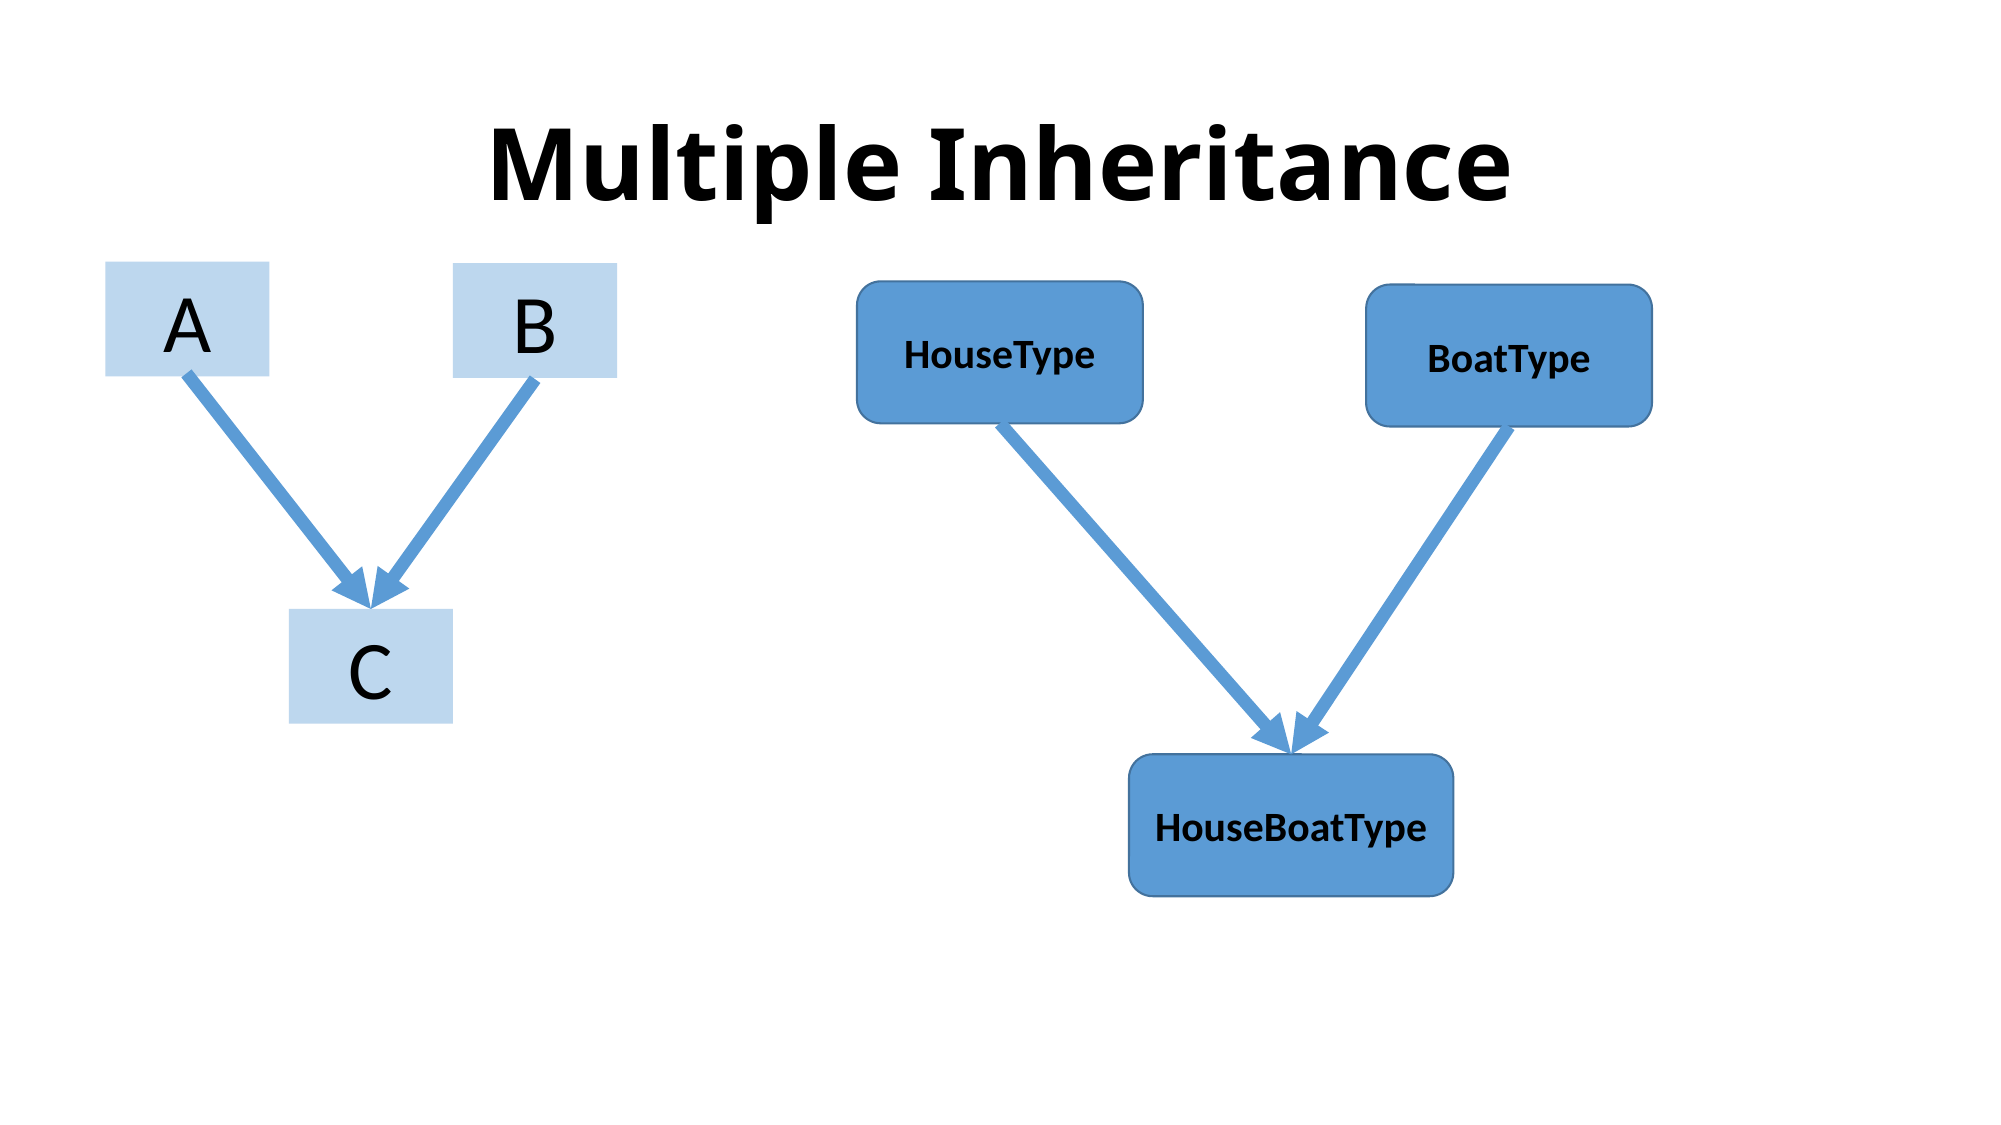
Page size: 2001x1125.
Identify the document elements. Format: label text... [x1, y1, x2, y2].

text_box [186, 373, 371, 609]
title Multiple Inheritance [137, 59, 1863, 278]
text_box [999, 423, 1292, 755]
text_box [1292, 426, 1510, 755]
text_box HouseType [855, 280, 1144, 425]
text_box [371, 379, 536, 609]
text_box B [452, 263, 618, 378]
text_box A [105, 261, 270, 377]
text_box C [288, 609, 453, 724]
text_box BoatType [1365, 283, 1654, 428]
text_box HouseBoatType [1127, 755, 1455, 898]
